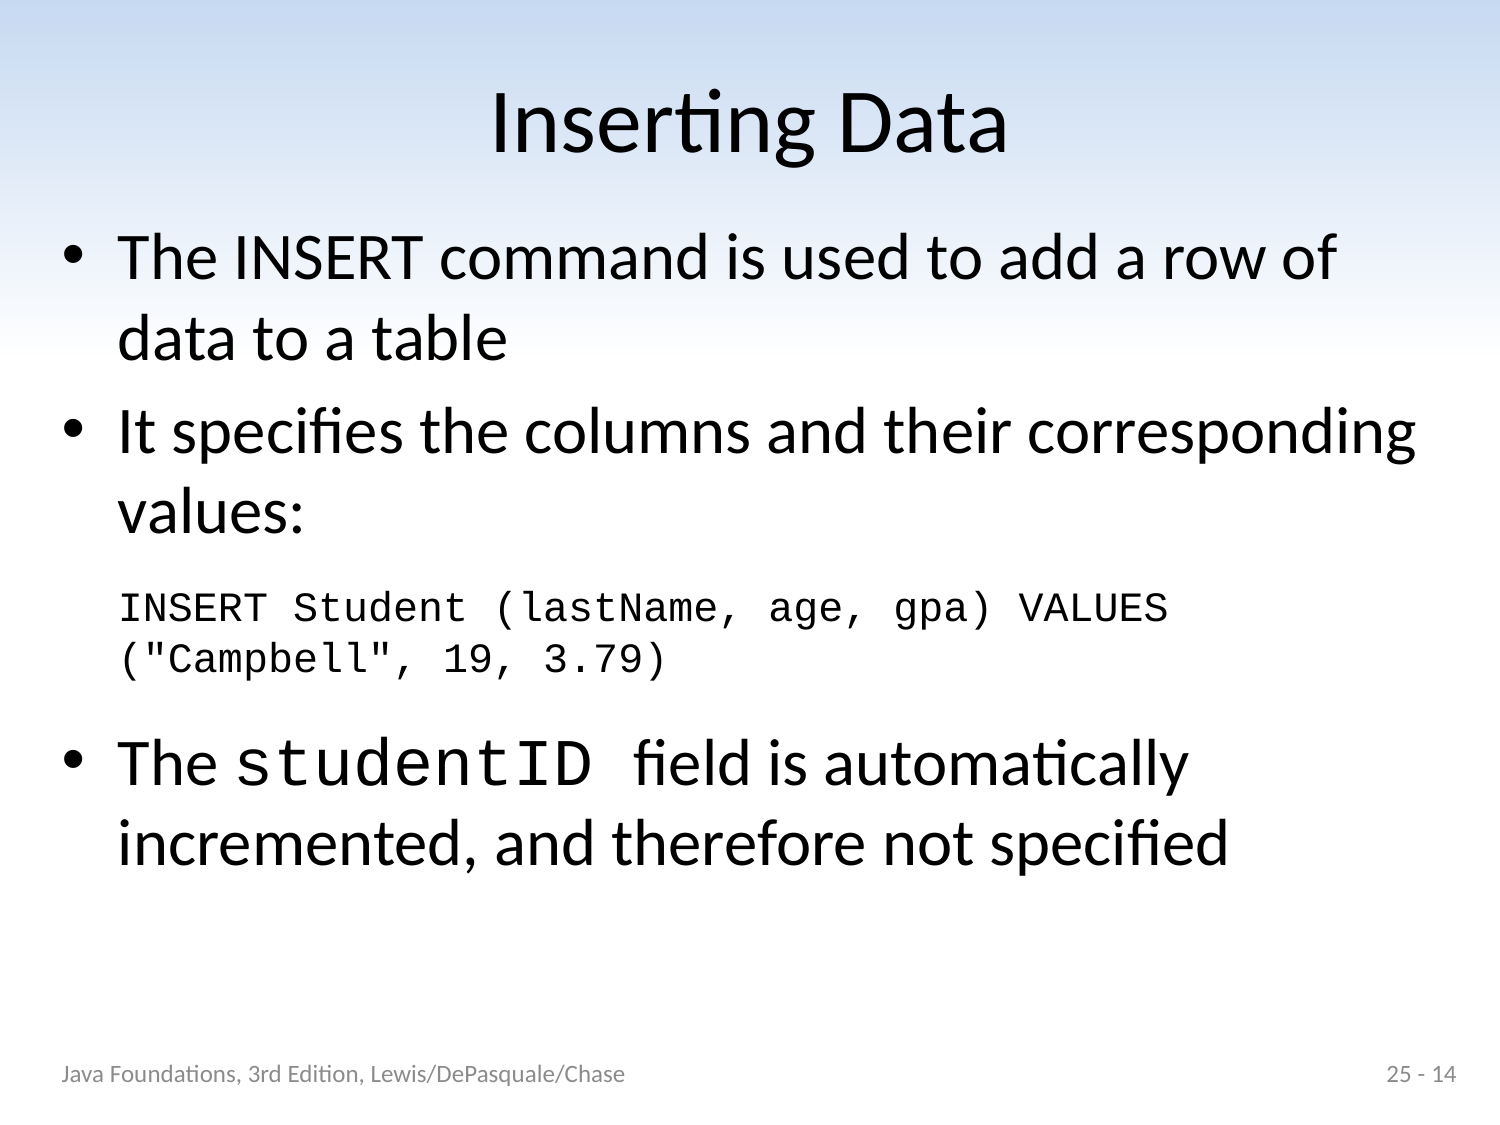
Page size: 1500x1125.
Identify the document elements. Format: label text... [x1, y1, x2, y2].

footer Java Foundations, 3rd Edition, Lewis/DePasquale/Chase [46, 1042, 1121, 1103]
list The INSERT command is used to add a row of data to a table It specifies the columns and their corresponding values: INSERT Student (lastName, age, gpa) VALUES ("Campbell", 19, 3.79) The studentID field is automatically incremented, and therefore not specified [46, 205, 1473, 1043]
title Inserting Data [28, 45, 1473, 186]
slide_number 25 - 14 [1121, 1042, 1472, 1103]
